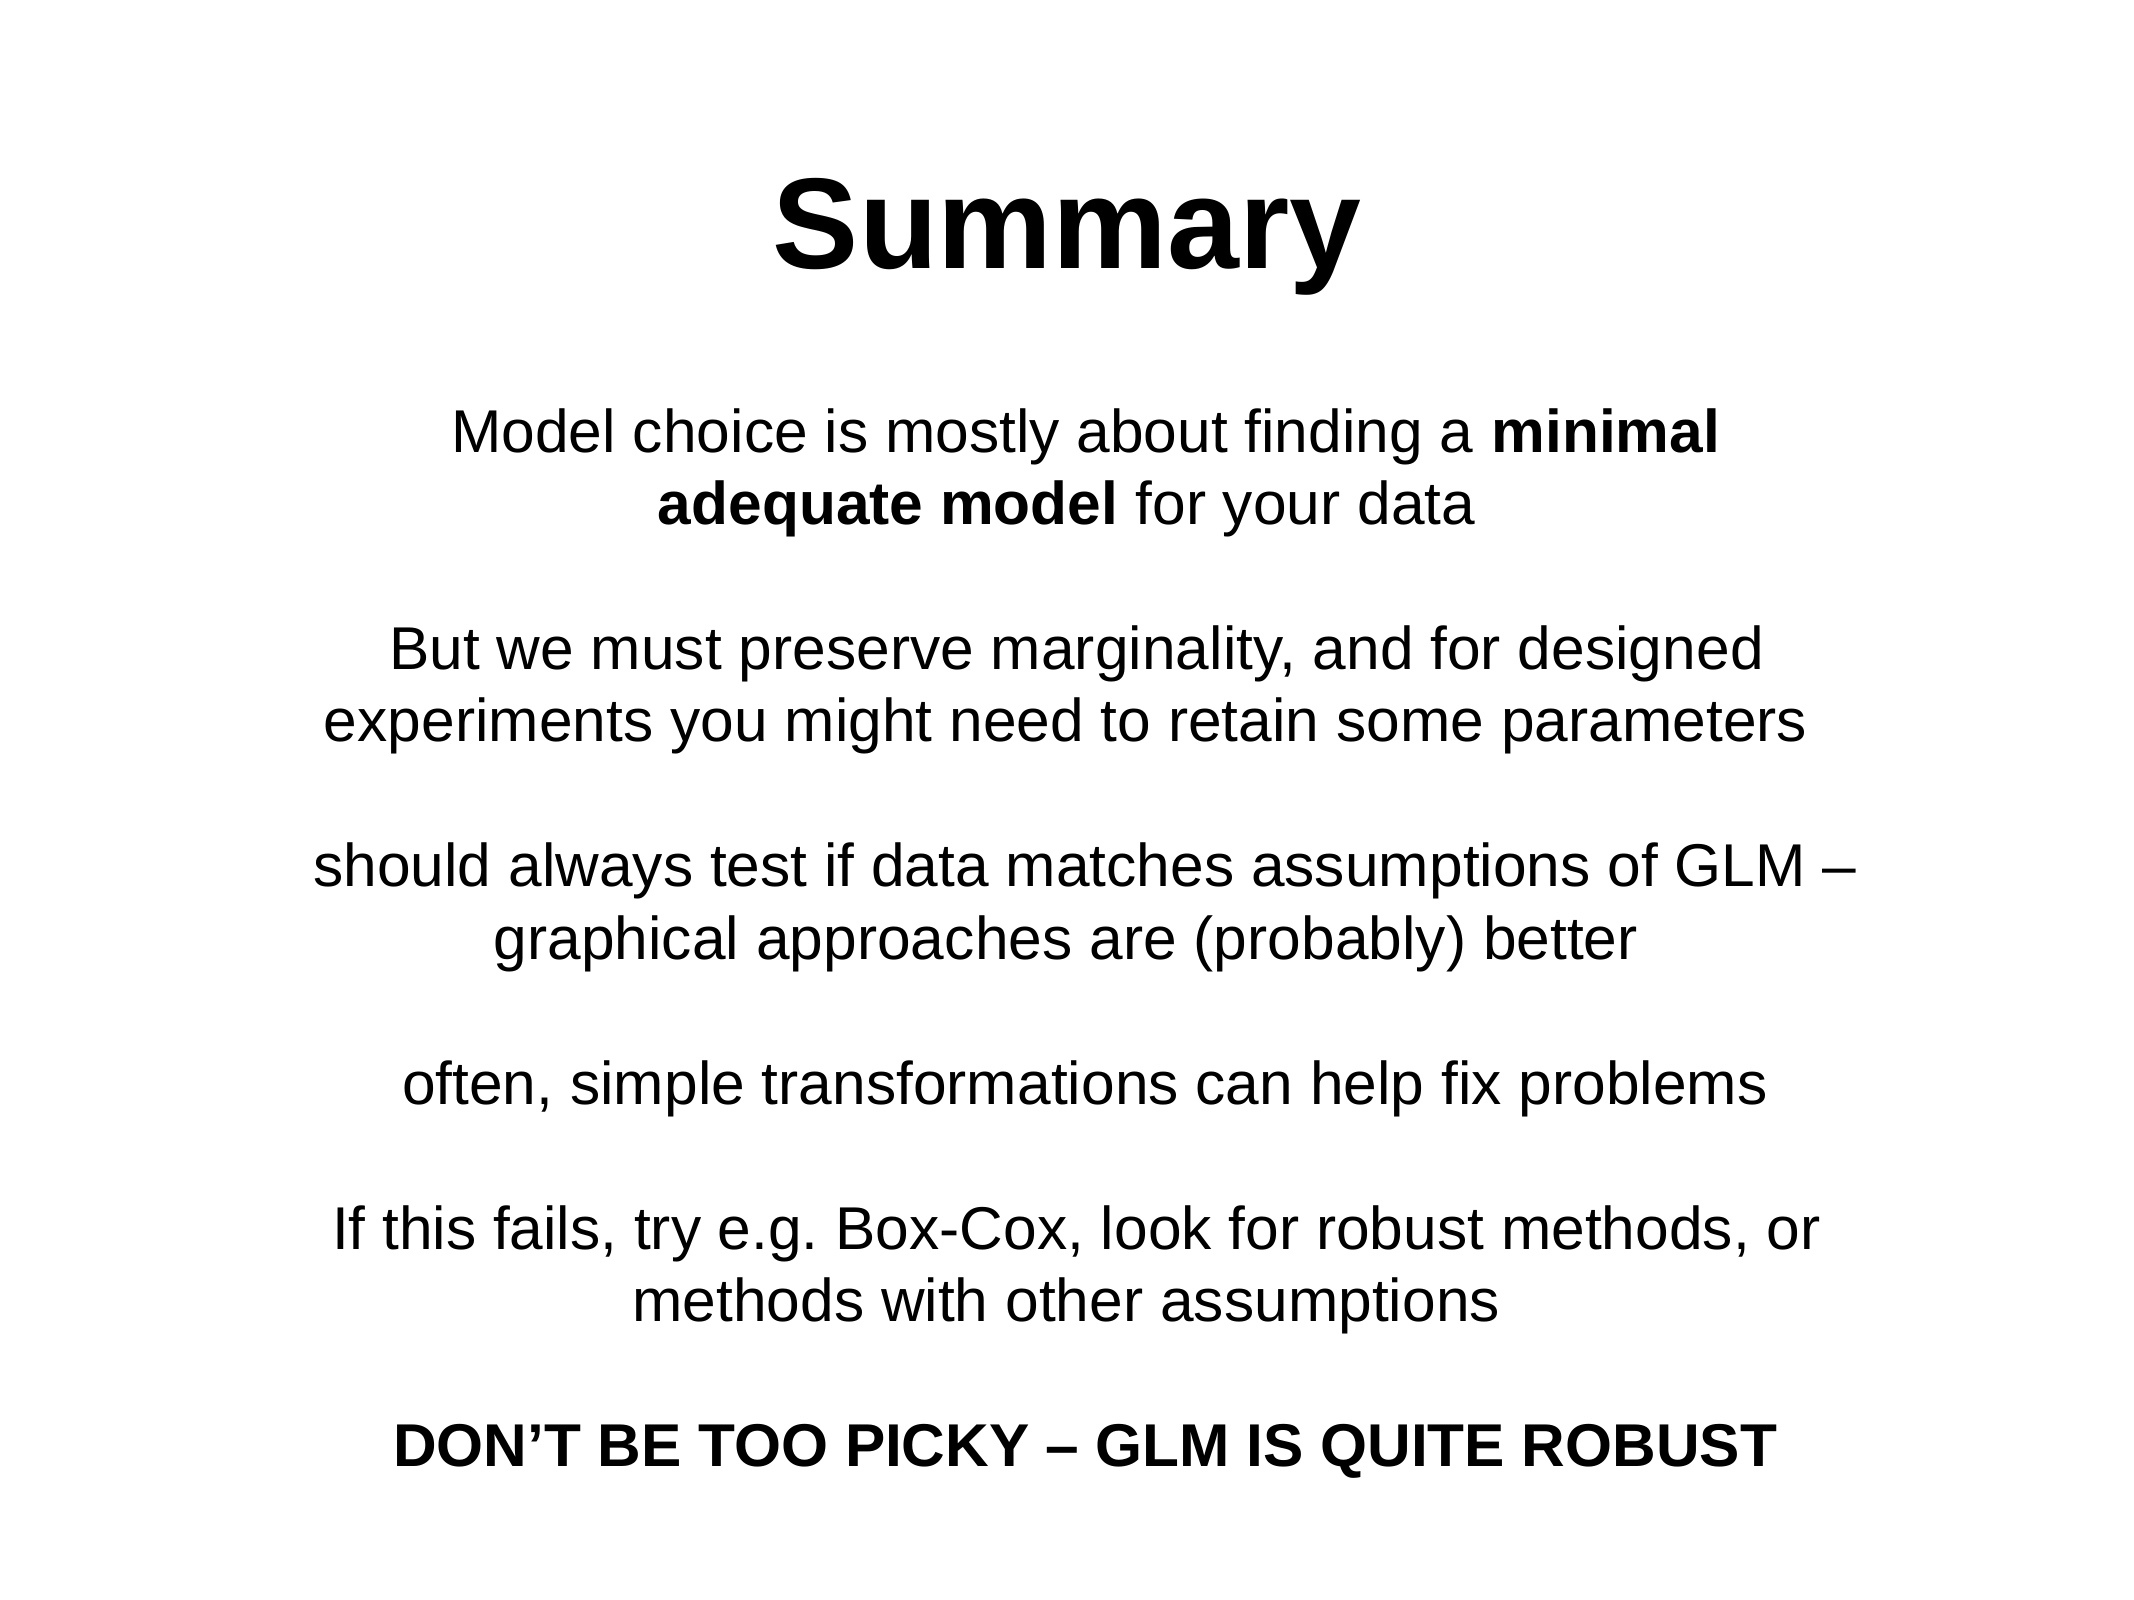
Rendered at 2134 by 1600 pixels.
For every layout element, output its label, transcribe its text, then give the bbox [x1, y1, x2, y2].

text_box Model choice is mostly about finding a minimal adequate model for your data But we must preserve marginality, and for designed experiments you might need to retain some parameters should always test if data matches assumptions of GLM – graphical approaches are (probably) better often, simple transformations can help fix problems If this fails, try e.g. Box-Cox, look for robust methods, or methods with other assumptions DON’T BE TOO PICKY – GLM IS QUITE ROBUST [257, 383, 1879, 1487]
text_box Summary [106, 131, 2030, 303]
